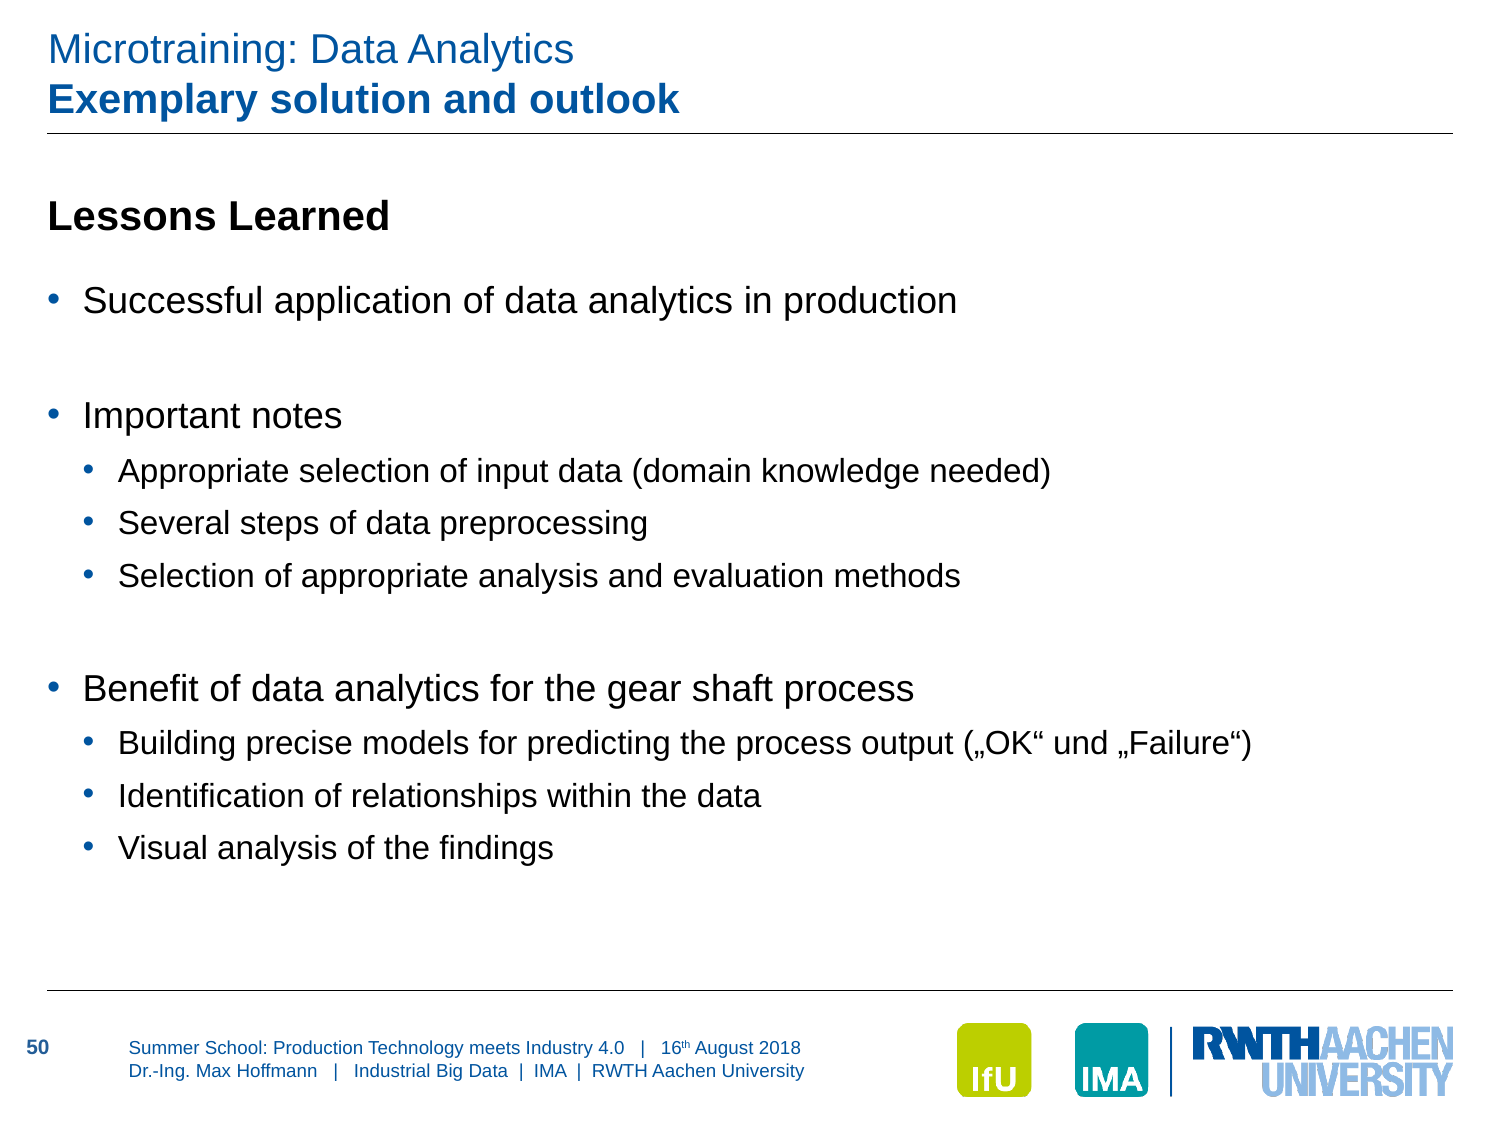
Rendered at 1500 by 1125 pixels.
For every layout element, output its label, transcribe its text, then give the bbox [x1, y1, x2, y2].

text_box Microtraining: Data Analytics [33, 20, 1060, 80]
title Exemplary solution and outlook [47, 33, 1453, 123]
list Lessons Learned [47, 188, 1453, 231]
picture [957, 1023, 1453, 1097]
list Successful application of data analytics in production Important notes Appropriate selection of input data (domain knowledge needed) Several steps of data preprocessing Selection of appropriate analysis and evaluation methods Benefit of data analytics for the gear shaft process Building precise models for predicting the process output („OK“ und „Failure“) Identification of relationships within the data Visual analysis of the findings [47, 276, 1453, 847]
